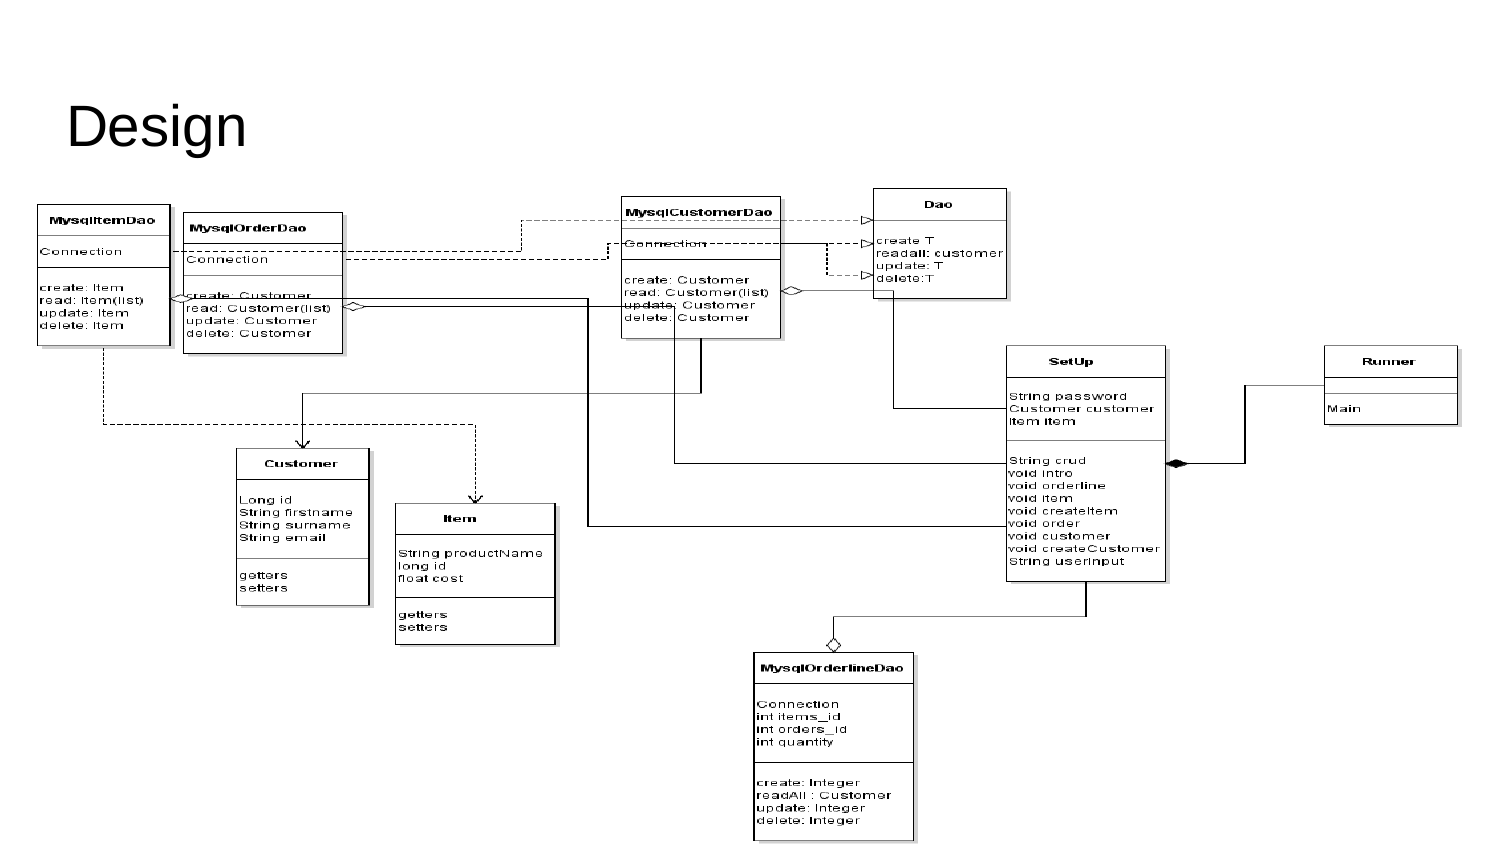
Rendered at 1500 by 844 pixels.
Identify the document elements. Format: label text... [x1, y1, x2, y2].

title Design [51, 72, 1449, 167]
picture [36, 188, 1464, 844]
